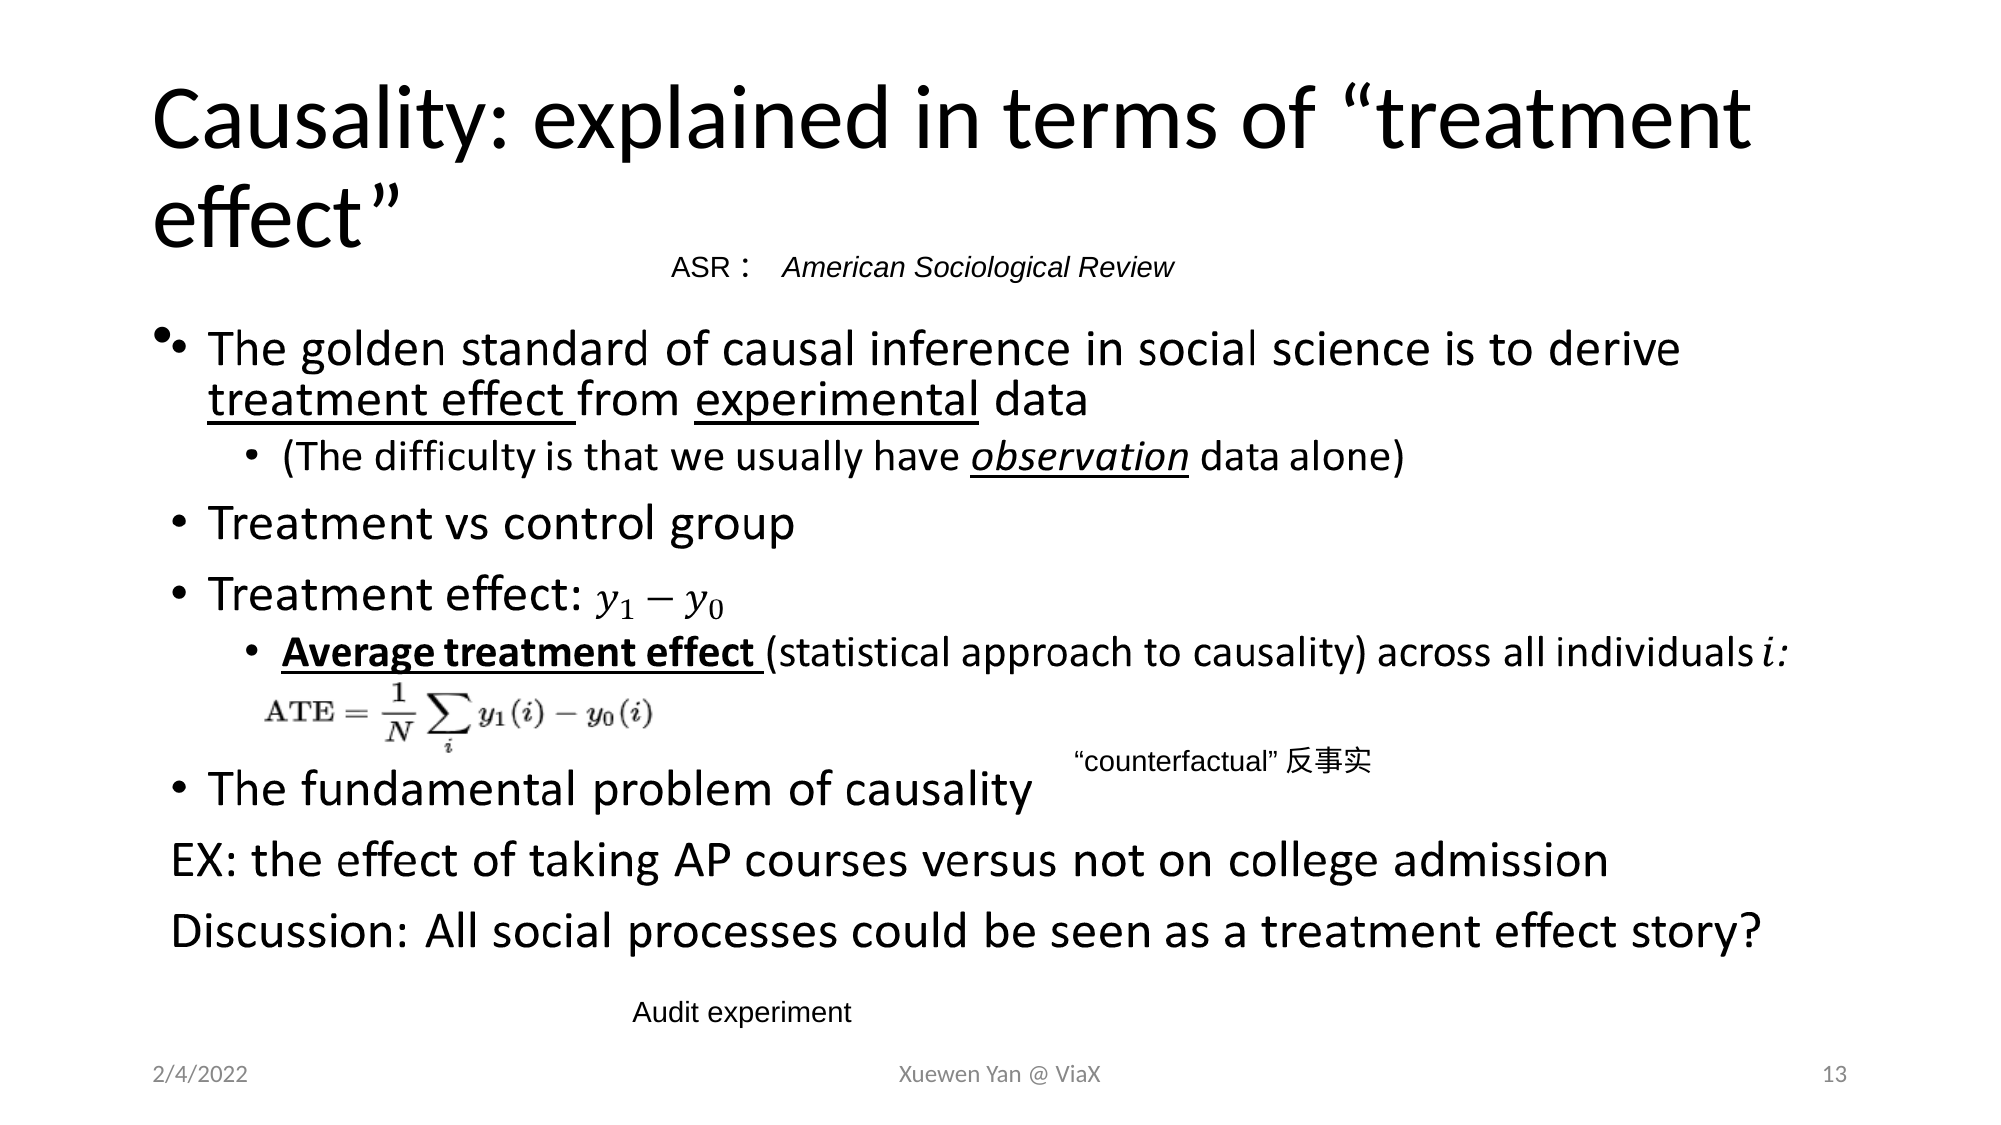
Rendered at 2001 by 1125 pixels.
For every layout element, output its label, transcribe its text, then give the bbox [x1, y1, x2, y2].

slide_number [137, 1042, 588, 1103]
list [137, 299, 1863, 1014]
text_box ASR： American Sociological Review [656, 240, 1190, 291]
title Causality: explained in terms of “treatment effect” [137, 59, 1863, 278]
footer Xuewen Yan @ ViaX [662, 1042, 1338, 1103]
text_box Audit experiment [617, 985, 868, 1036]
picture [248, 677, 662, 761]
text_box “counterfactual”反事实 [1059, 735, 1388, 786]
slide_number 13 [1412, 1042, 1863, 1103]
